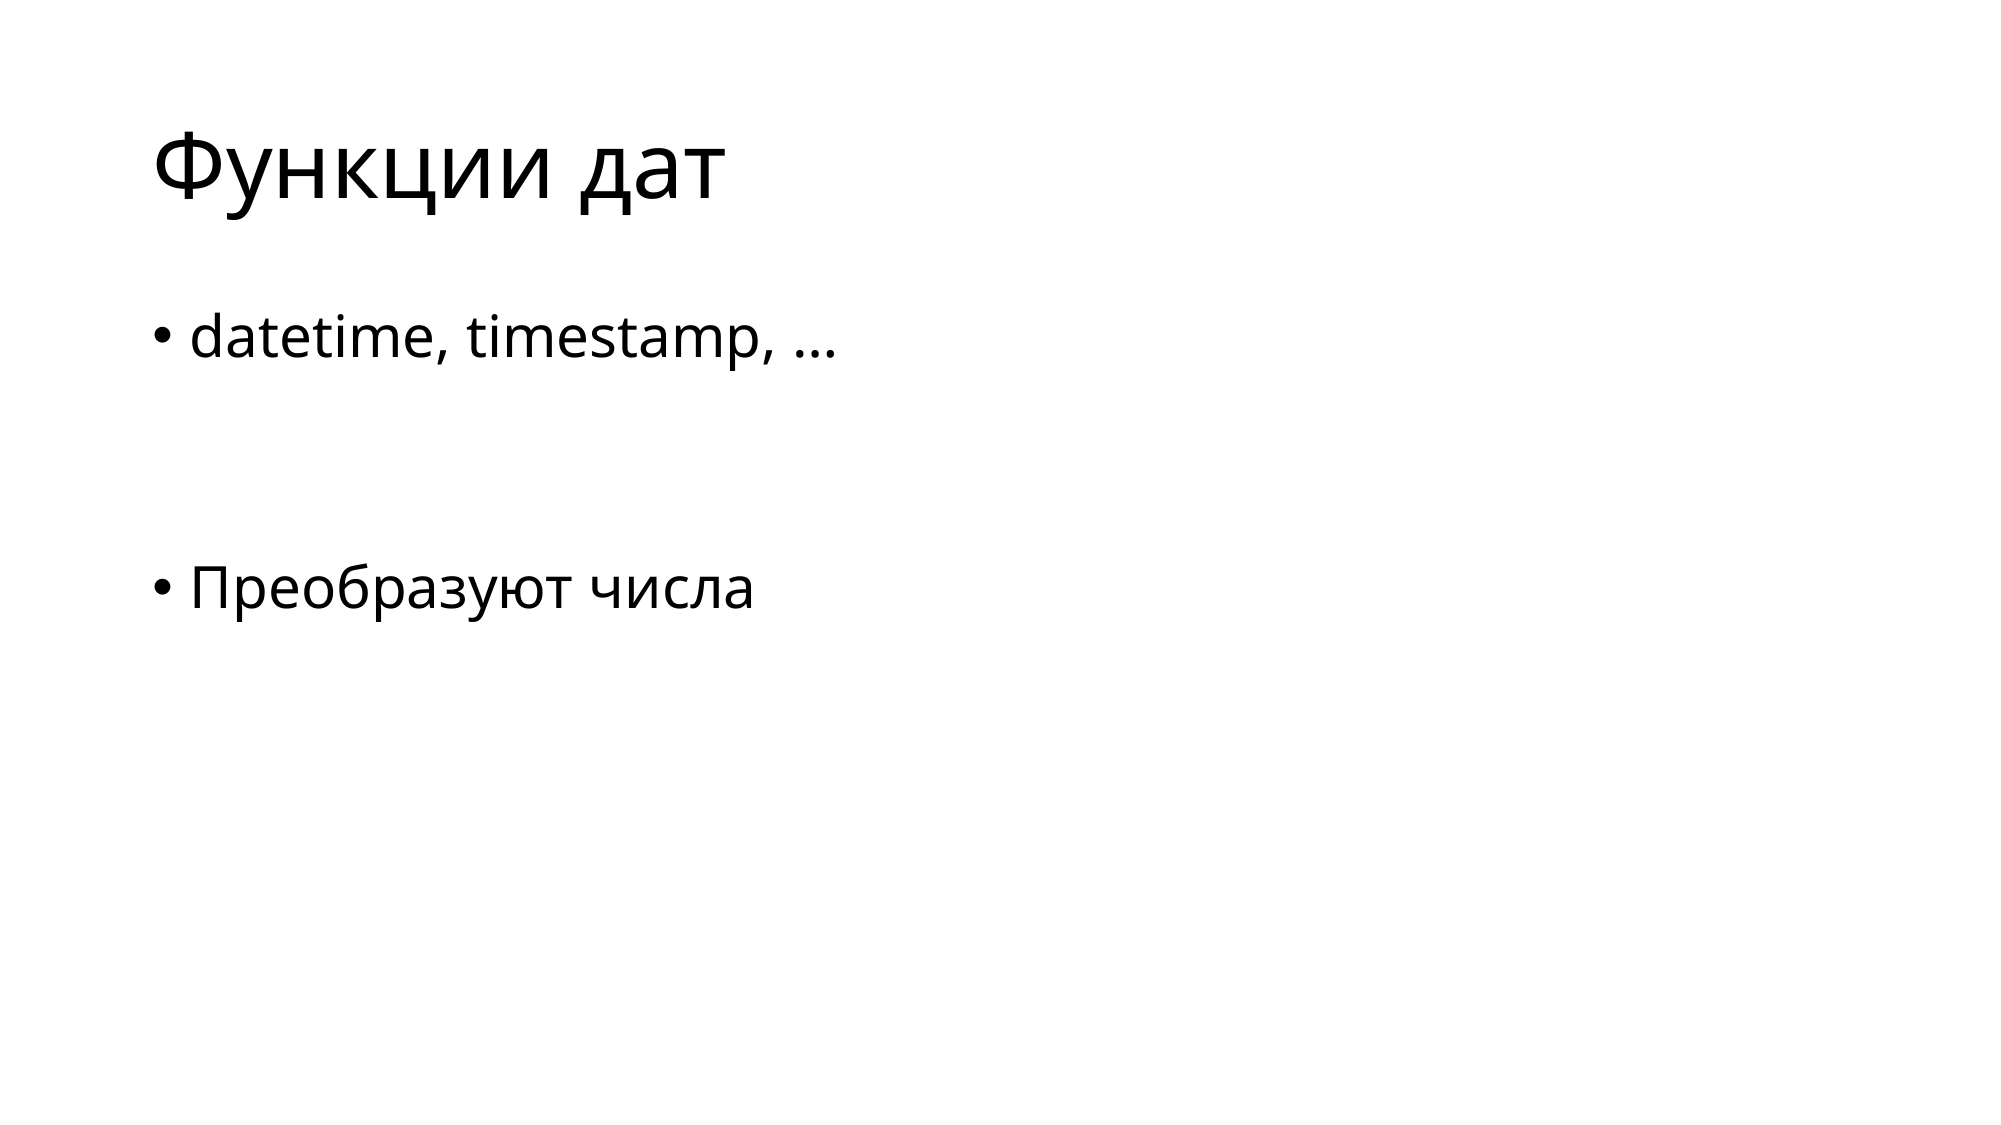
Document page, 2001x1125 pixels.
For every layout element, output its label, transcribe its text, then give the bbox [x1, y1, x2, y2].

title Функции дат [137, 59, 1863, 278]
list datetime, timestamp, … Преобразуют числа [137, 299, 1863, 1050]
